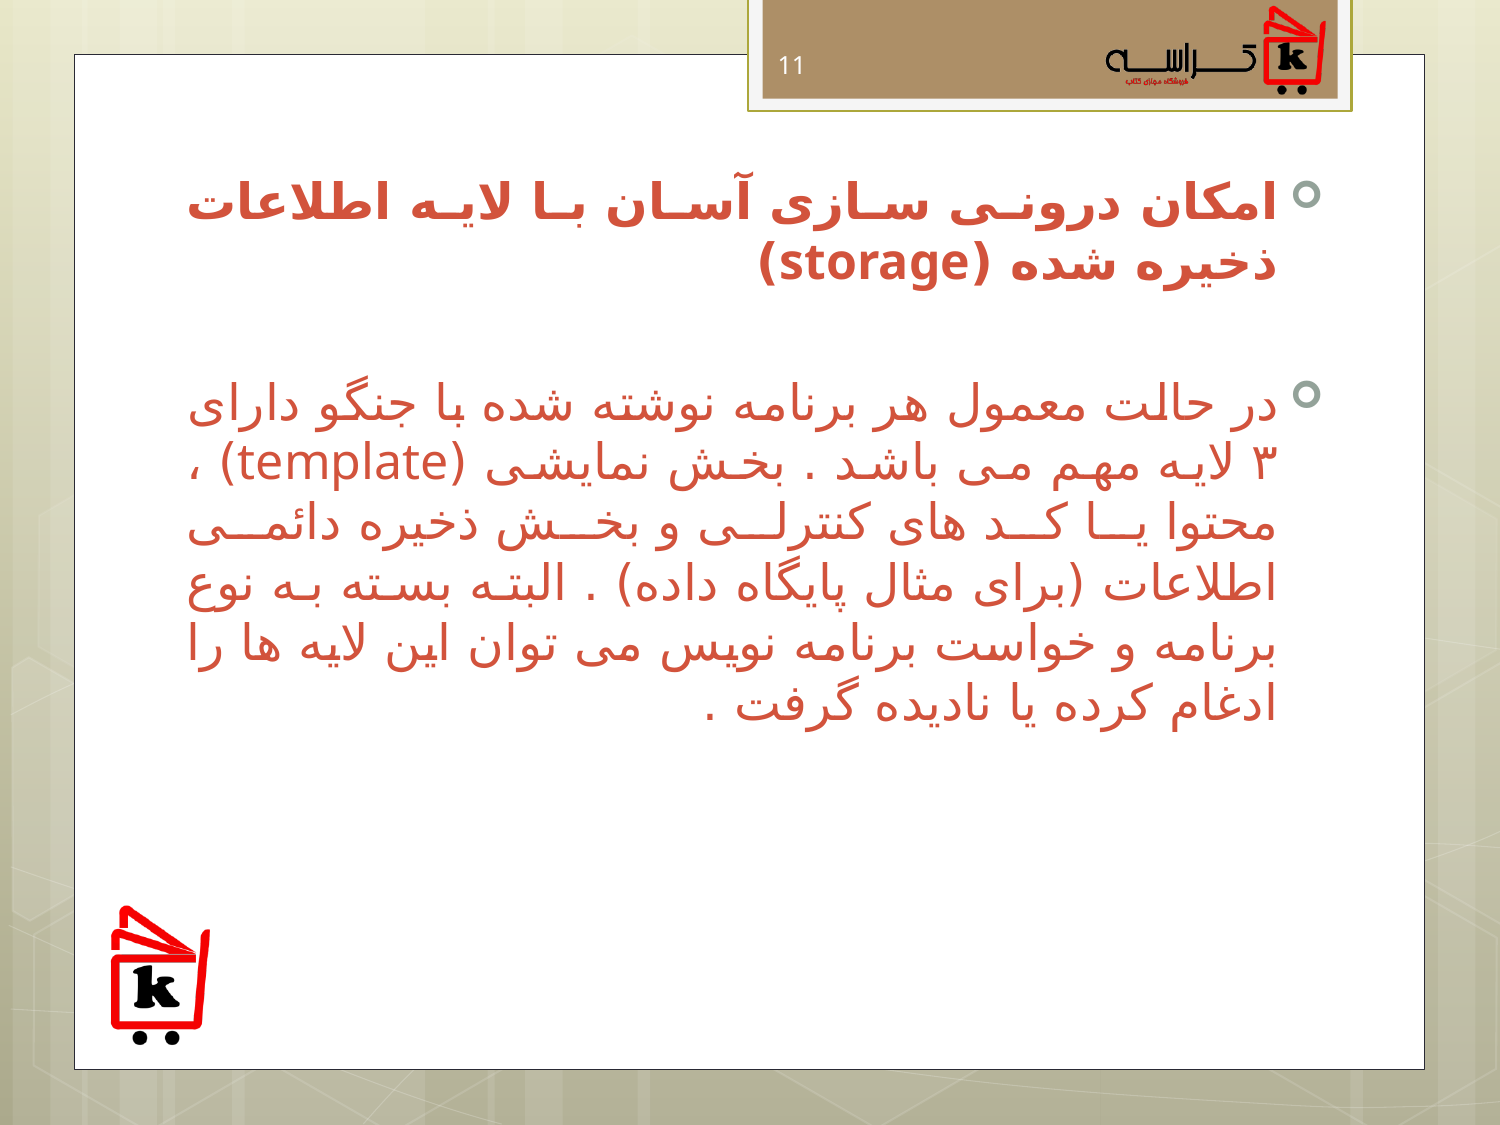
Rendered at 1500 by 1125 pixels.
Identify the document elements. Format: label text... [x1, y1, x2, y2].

list امکان درونی سازی آسان با لایه اطلاعات ذخیره شده (storage) در حالت معمول هر برنامه نوشته شده با جنگو دارای ۳ لایه مهم می باشد . بخش نمایشی (template) ، محتوا یا کد های کنترلی و بخش ذخیره دائمی اطلاعات (برای مثال پایگاه داده) . البته بسته به نوع برنامه و خواست برنامه نویس می توان این لایه ها را ادغام کرده یا نادیده گرفت . [171, 162, 1350, 957]
picture [99, 899, 218, 1052]
picture [1024, 0, 1388, 144]
slide_number 11 [762, 36, 982, 97]
